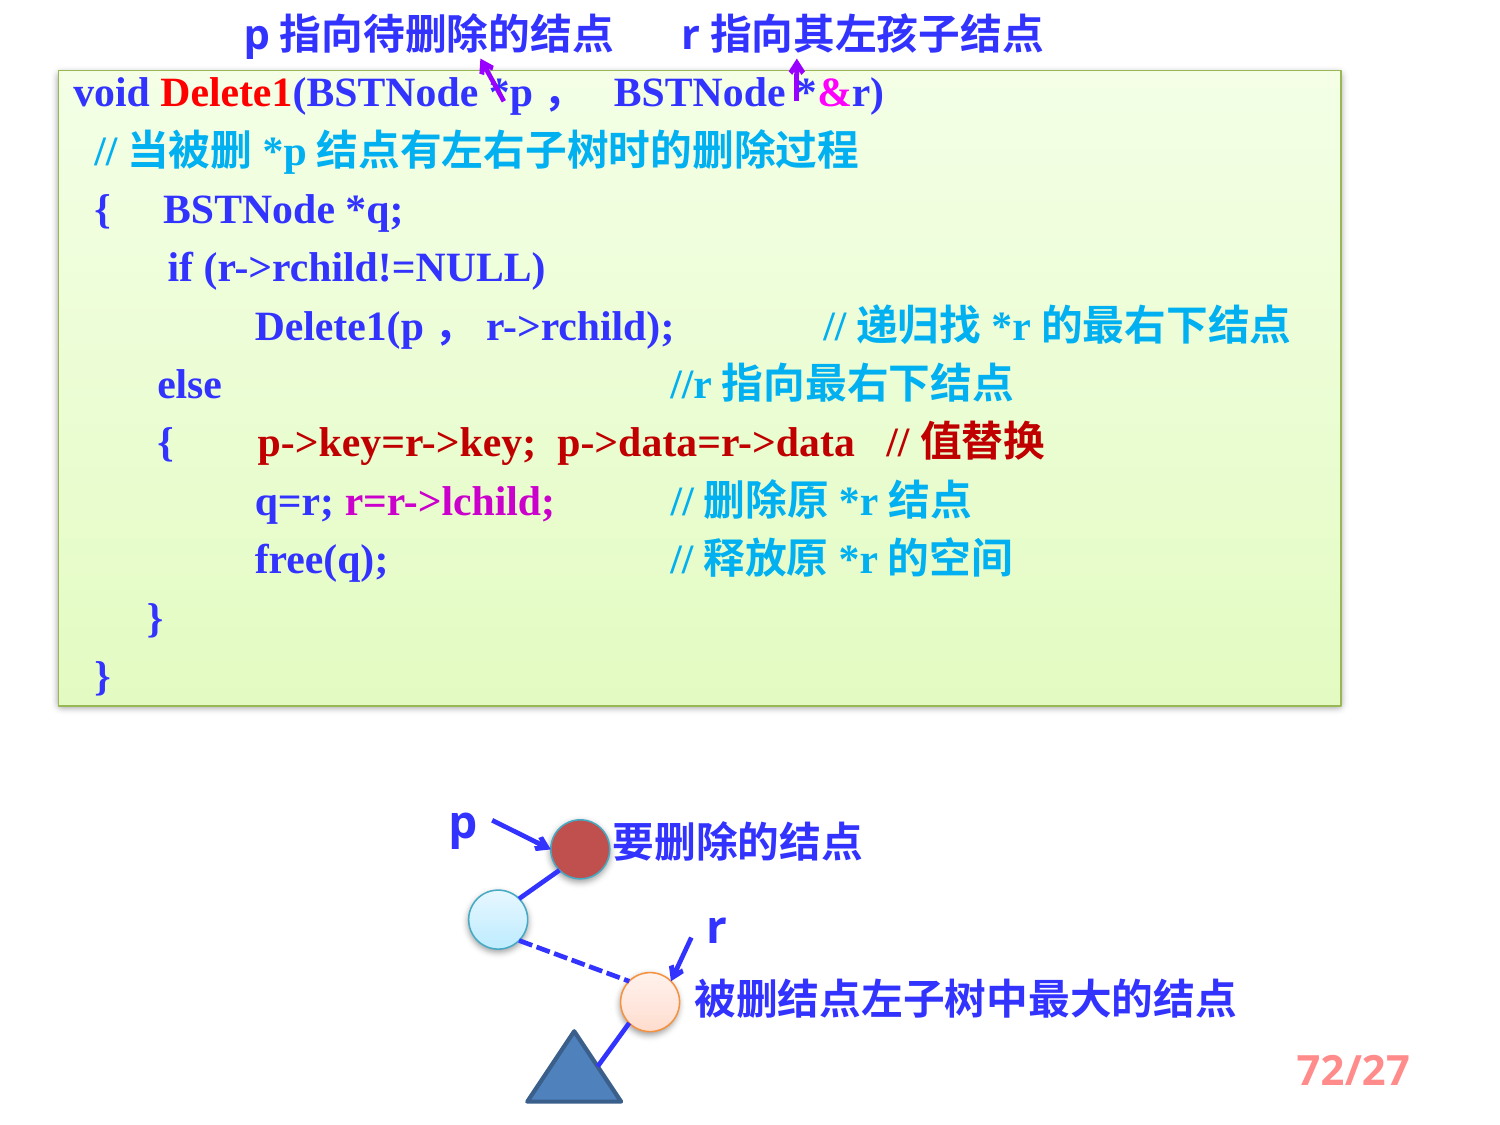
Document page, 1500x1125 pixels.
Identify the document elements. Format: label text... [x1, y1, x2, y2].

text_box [433, 784, 1266, 1102]
slide_number /27 [1269, 1042, 1425, 1103]
text_box void Delete1(BSTNode *p， BSTNode *&r) //当被删*p结点有左右子树时的删除过程 { BSTNode *q; if (r->rchild!=NULL) Delete1(p，r->rchild); //递归找*r的最右下结点 else //r指向最右下结点 { p->key=r->key; p->data=r->data //值替换 q=r; r=r->lchild; //删除原*r结点 free(q); //释放原*r的空间 } } [58, 70, 1342, 707]
text_box p指向待删除的结点 r指向其左孩子结点 [228, 0, 1137, 65]
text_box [470, 67, 514, 92]
